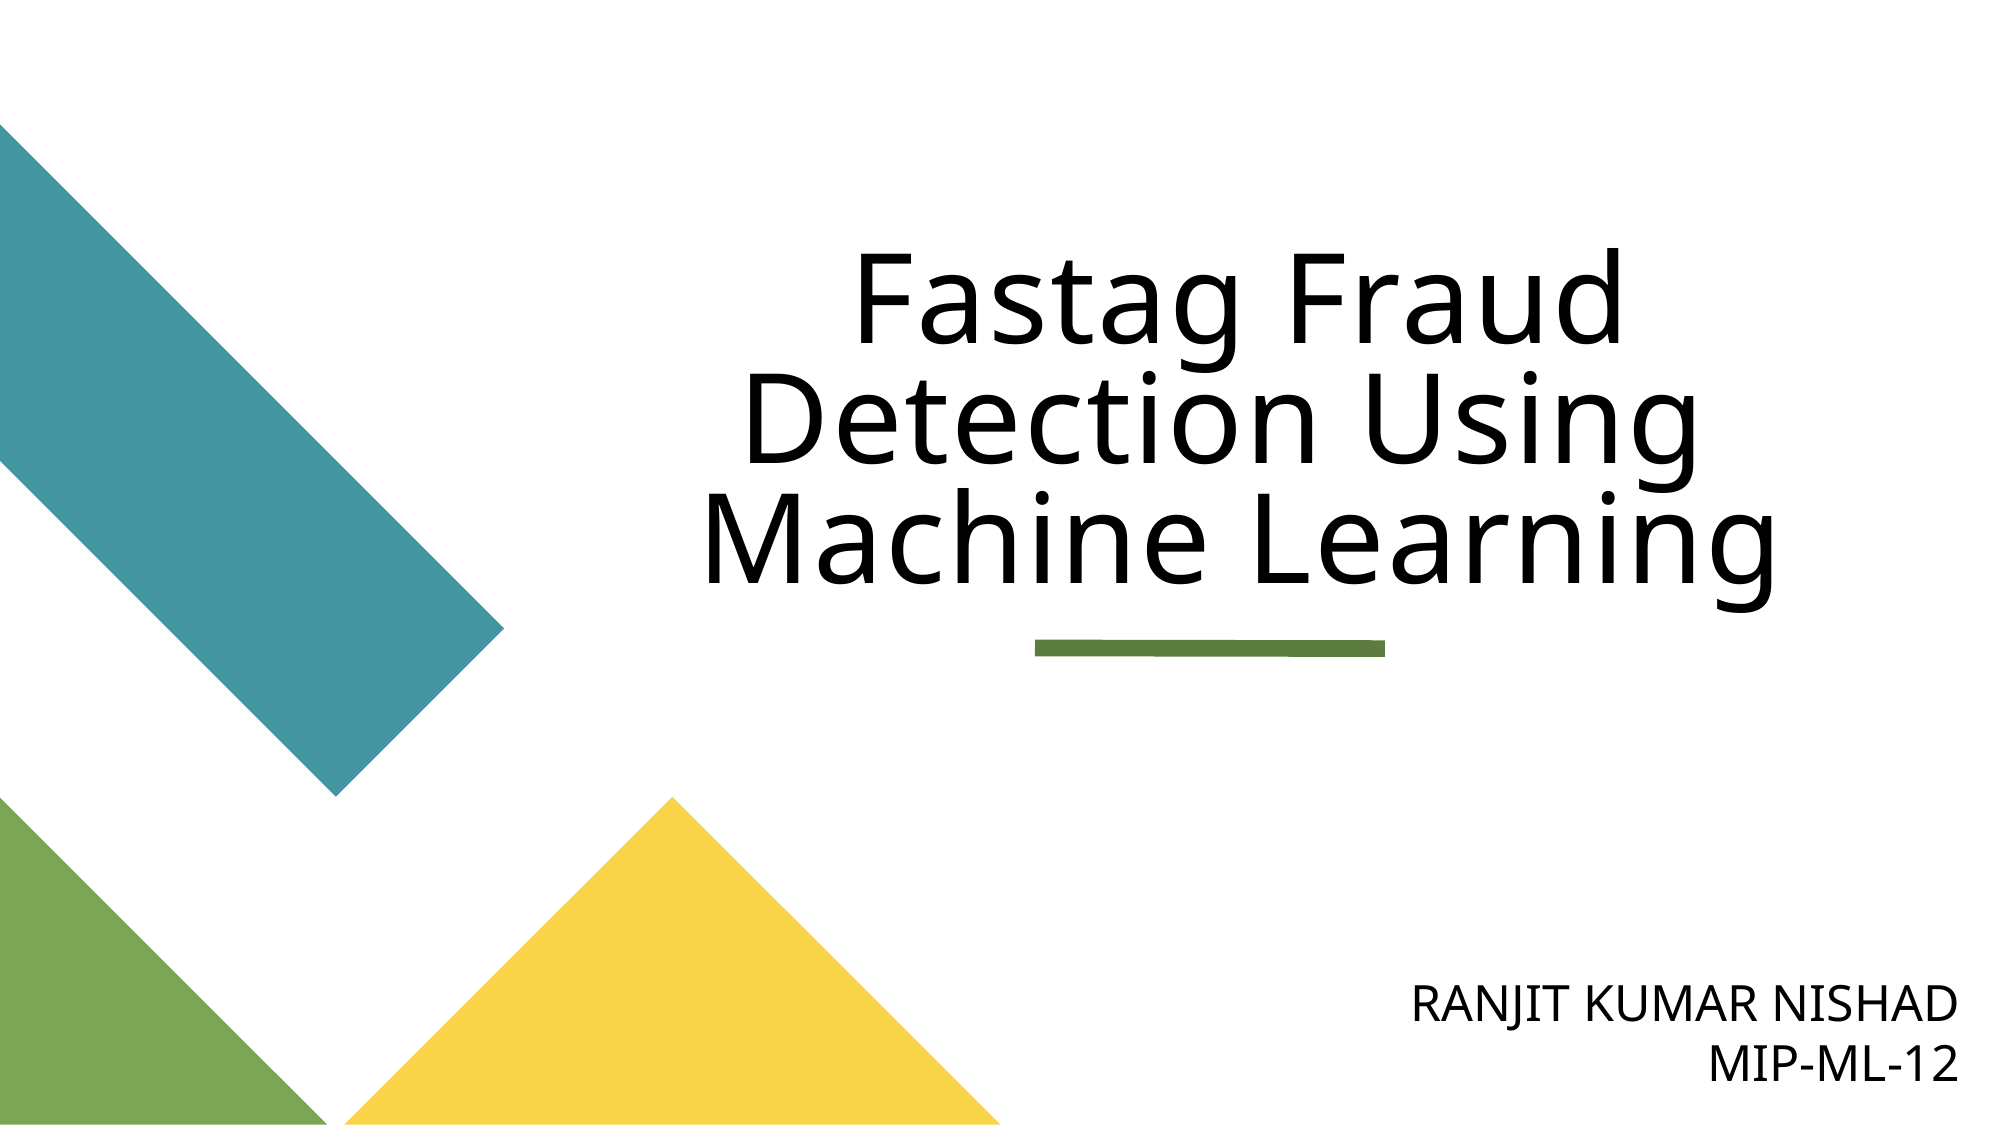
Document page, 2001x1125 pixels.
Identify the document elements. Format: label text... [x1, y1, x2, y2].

text_box RANJIT KUMAR NISHAD MIP-ML-12 [1032, 963, 1975, 1099]
title Fastag Fraud Detection Using Machine Learning [546, 67, 1936, 608]
